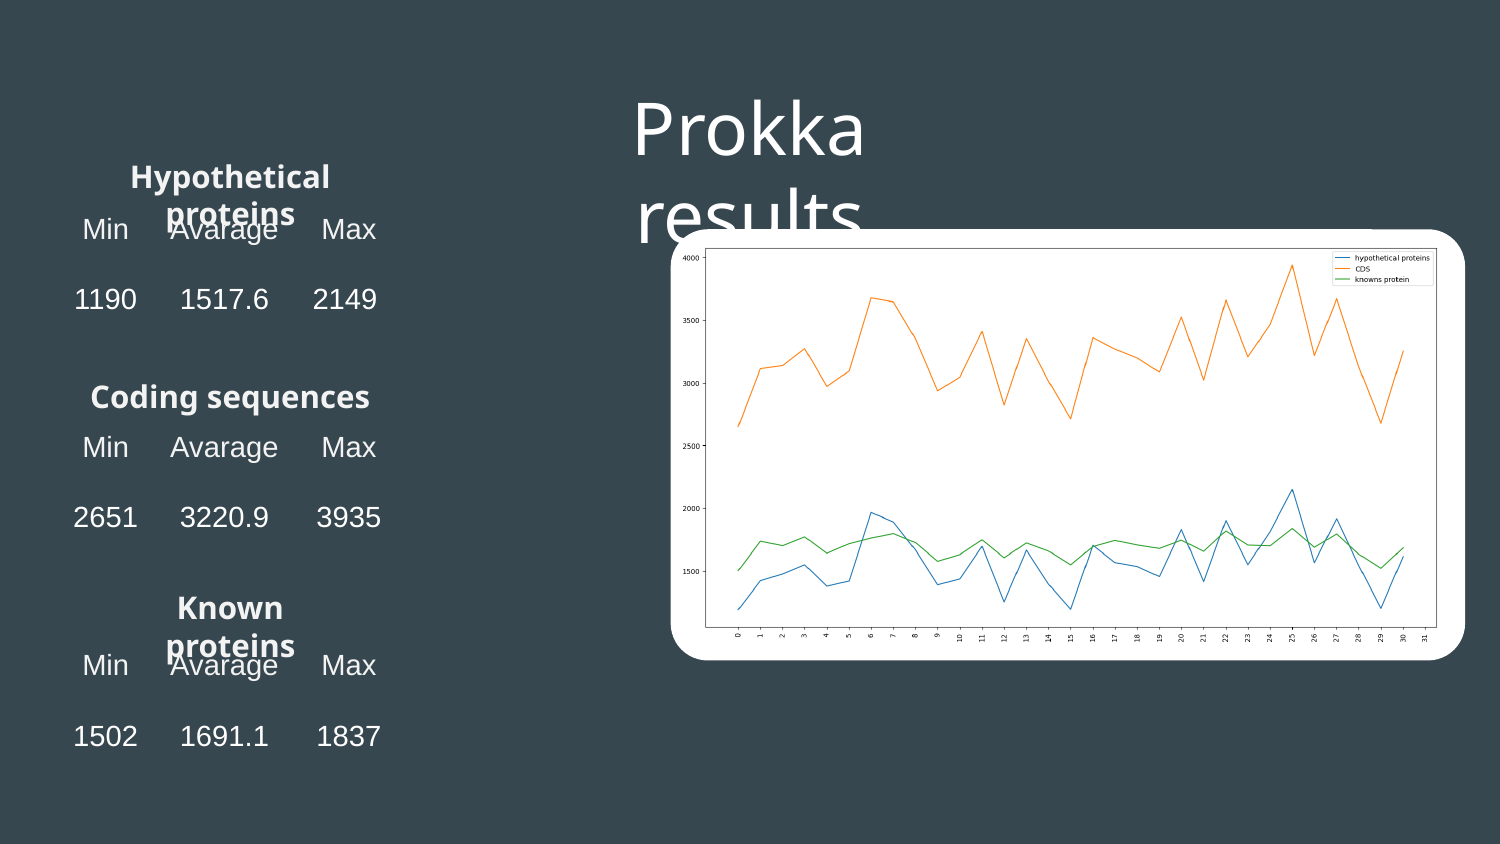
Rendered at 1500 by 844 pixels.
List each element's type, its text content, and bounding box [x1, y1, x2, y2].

table_header Avarage [153, 642, 296, 712]
table_cell 1190 [58, 276, 153, 346]
table_cell 3220.9 [153, 494, 296, 564]
table_header Avarage [153, 205, 296, 276]
table_header Max [296, 642, 403, 712]
text_box Known proteins [99, 573, 362, 642]
table_header Min [58, 205, 153, 276]
table_cell 1517.6 [153, 276, 296, 346]
table_cell 2149 [296, 276, 403, 346]
table_header Max [296, 431, 403, 494]
table_cell 2651 [58, 494, 153, 564]
picture [670, 228, 1466, 661]
table_cell 1837 [296, 712, 403, 782]
text_box Coding sequences [58, 362, 403, 431]
table_header Avarage [153, 431, 296, 494]
table_cell 1502 [58, 712, 153, 782]
table_header Max [296, 205, 403, 276]
table_header Min [58, 431, 153, 494]
text_box Hypothetical proteins [58, 141, 403, 205]
table_header Min [58, 642, 153, 712]
table_cell 3935 [296, 494, 403, 564]
table_cell 1691.1 [153, 712, 296, 782]
title Prokka results [512, 67, 988, 179]
